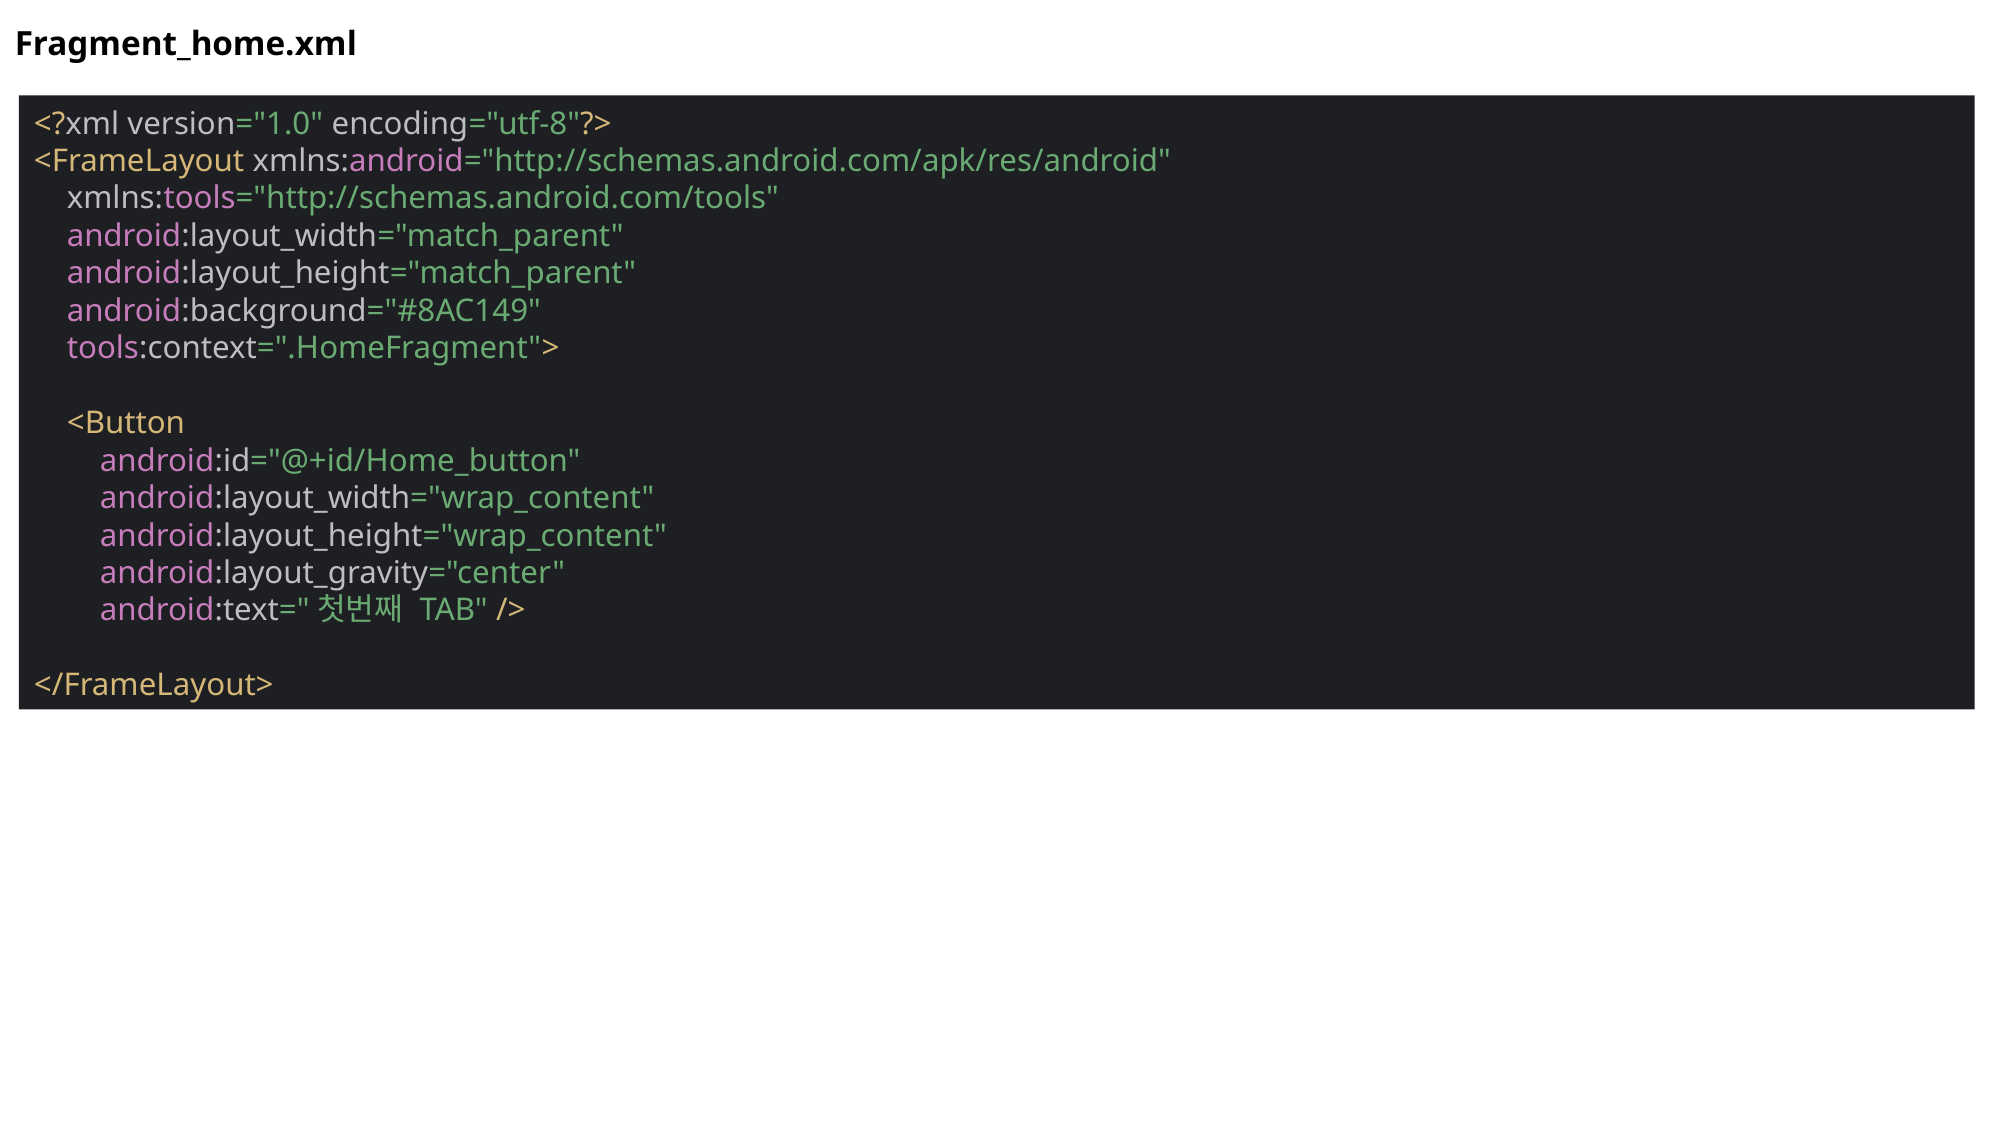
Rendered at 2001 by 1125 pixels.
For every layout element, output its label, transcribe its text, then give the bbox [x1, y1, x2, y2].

text_box <?xml version="1.0" encoding="utf-8"?> <FrameLayout xmlns:android="http://schemas.android.com/apk/res/android" xmlns:tools="http://schemas.android.com/tools" android:layout_width="match_parent" android:layout_height="match_parent" android:background="#8AC149" tools:context=".HomeFragment"> <Button android:id="@+id/Home_button" android:layout_width="wrap_content" android:layout_height="wrap_content" android:layout_gravity="center" android:text="첫번째 TAB" /> </FrameLayout> [18, 95, 1975, 710]
text_box Fragment_home.xml [0, 14, 643, 70]
